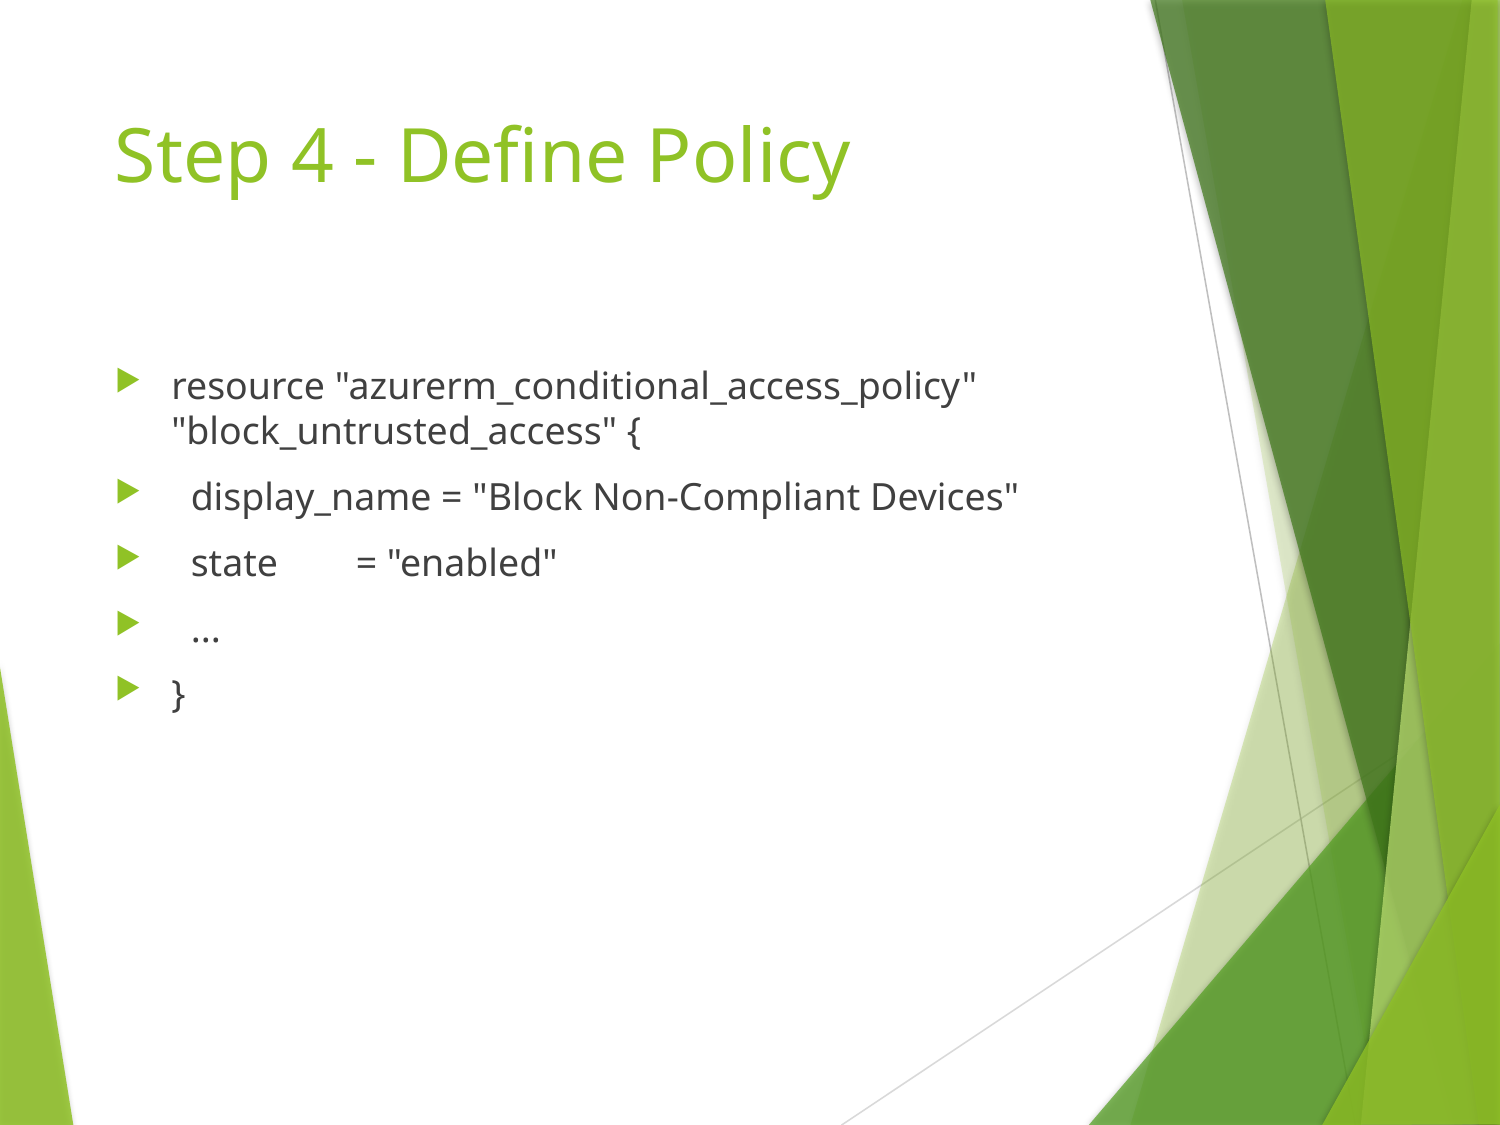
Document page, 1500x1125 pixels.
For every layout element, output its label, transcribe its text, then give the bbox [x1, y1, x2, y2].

list resource "azurerm_conditional_access_policy" "block_untrusted_access" { display_name = "Block Non-Compliant Devices" state = "enabled" ... } [99, 354, 1142, 992]
title Step 4 - Define Policy [99, 99, 1142, 317]
